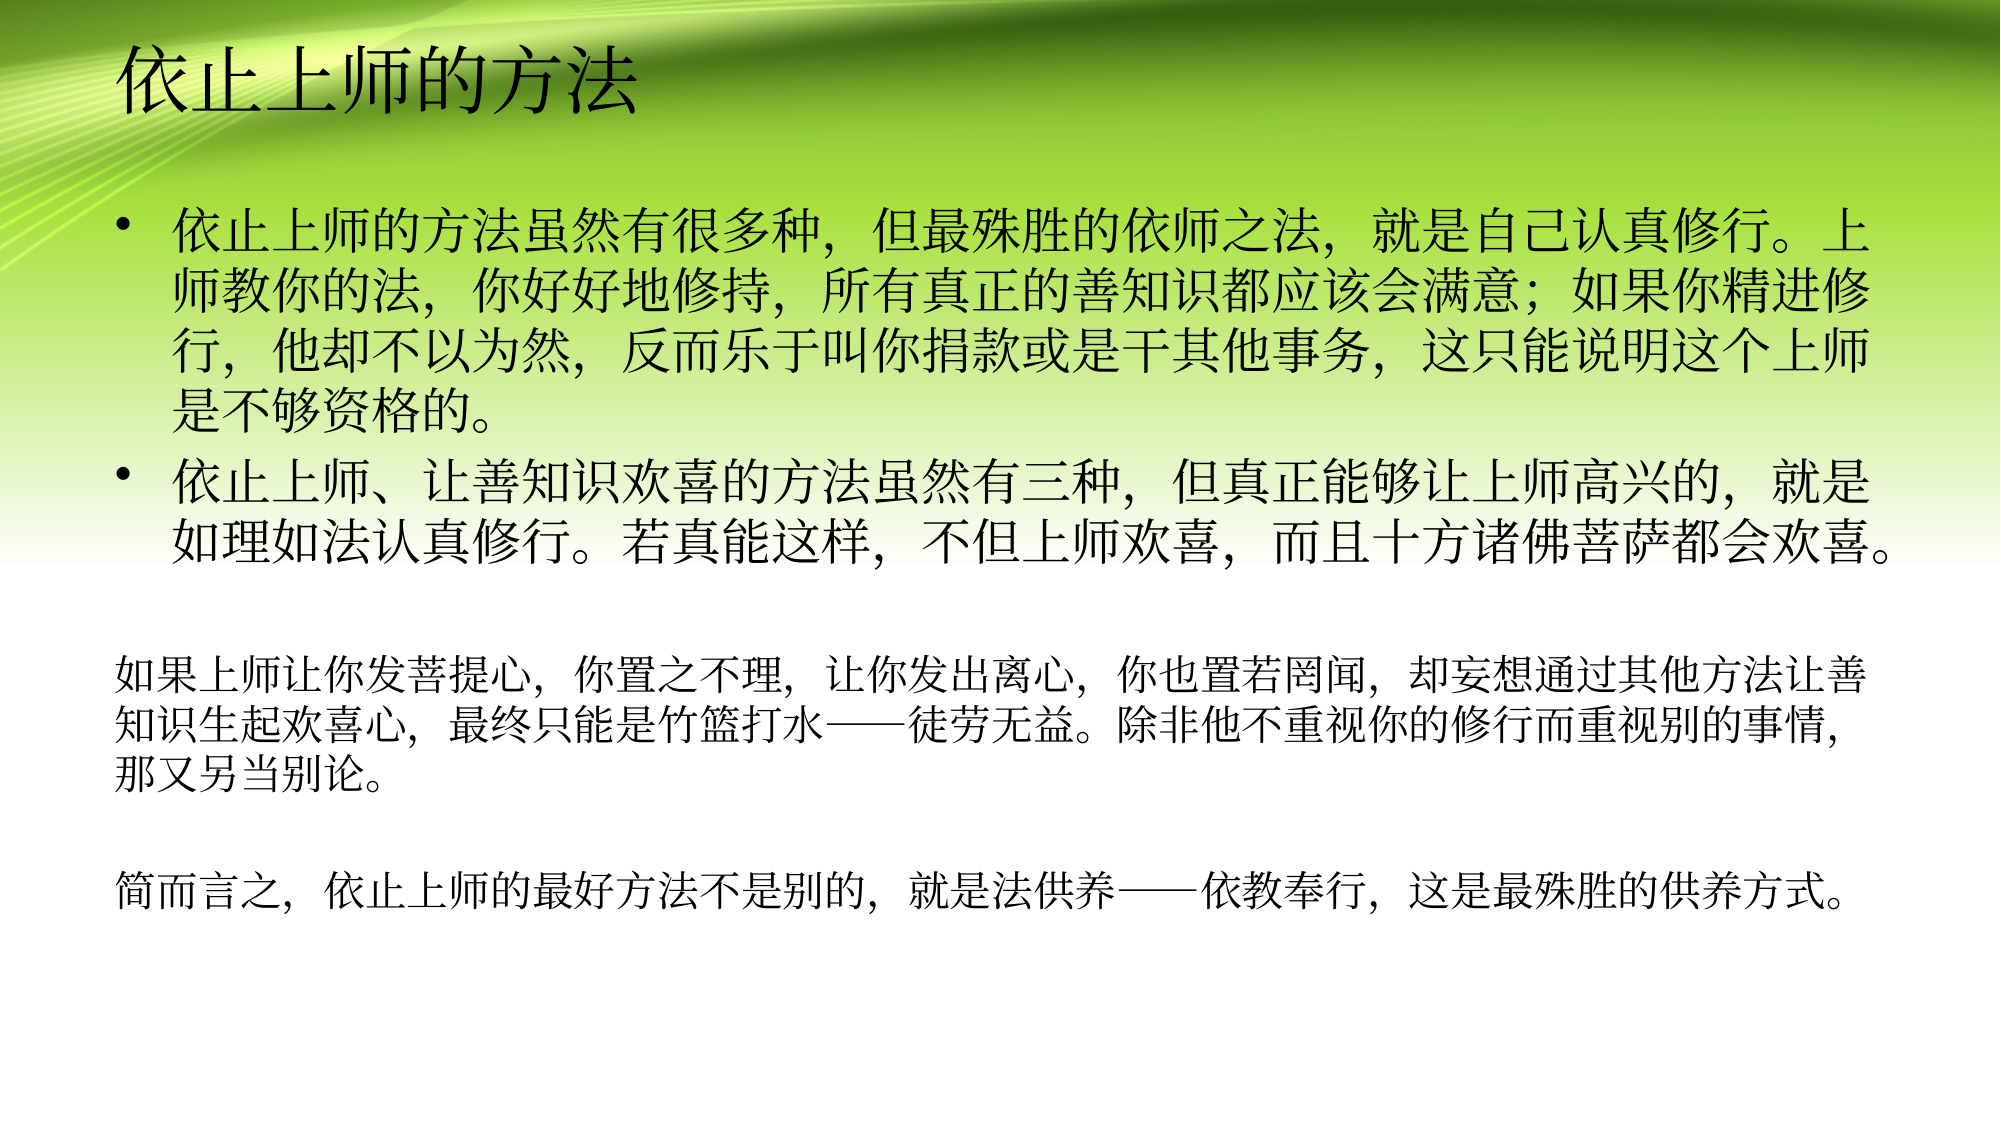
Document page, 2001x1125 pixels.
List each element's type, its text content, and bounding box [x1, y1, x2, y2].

picture [0, 0, 2000, 1125]
title 依止上师的方法 [99, 30, 1901, 127]
list 依止上师的方法虽然有很多种，但最殊胜的依师之法，就是自己认真修行。上师教你的法，你好好地修持，所有真正的善知识都应该会满意；如果你精进修行，他却不以为然，反而乐于叫你捐款或是干其他事务，这只能说明这个上师是不够资格的。 依止上师、让善知识欢喜的方法虽然有三种，但真正能够让上师高兴的，就是如理如法认真修行。若真能这样，不但上师欢喜，而且十方诸佛菩萨都会欢喜。 如果上师让你发菩提心，你置之不理，让你发出离心，你也置若罔闻，却妄想通过其他方法让善知识生起欢喜心，最终只能是竹篮打水——徒劳无益。除非他不重视你的修行而重视别的事情，那又另当别论。 简而言之，依止上师的最好方法不是别的，就是法供养——依教奉行，这是最殊胜的供养方式。 [99, 192, 1901, 1006]
